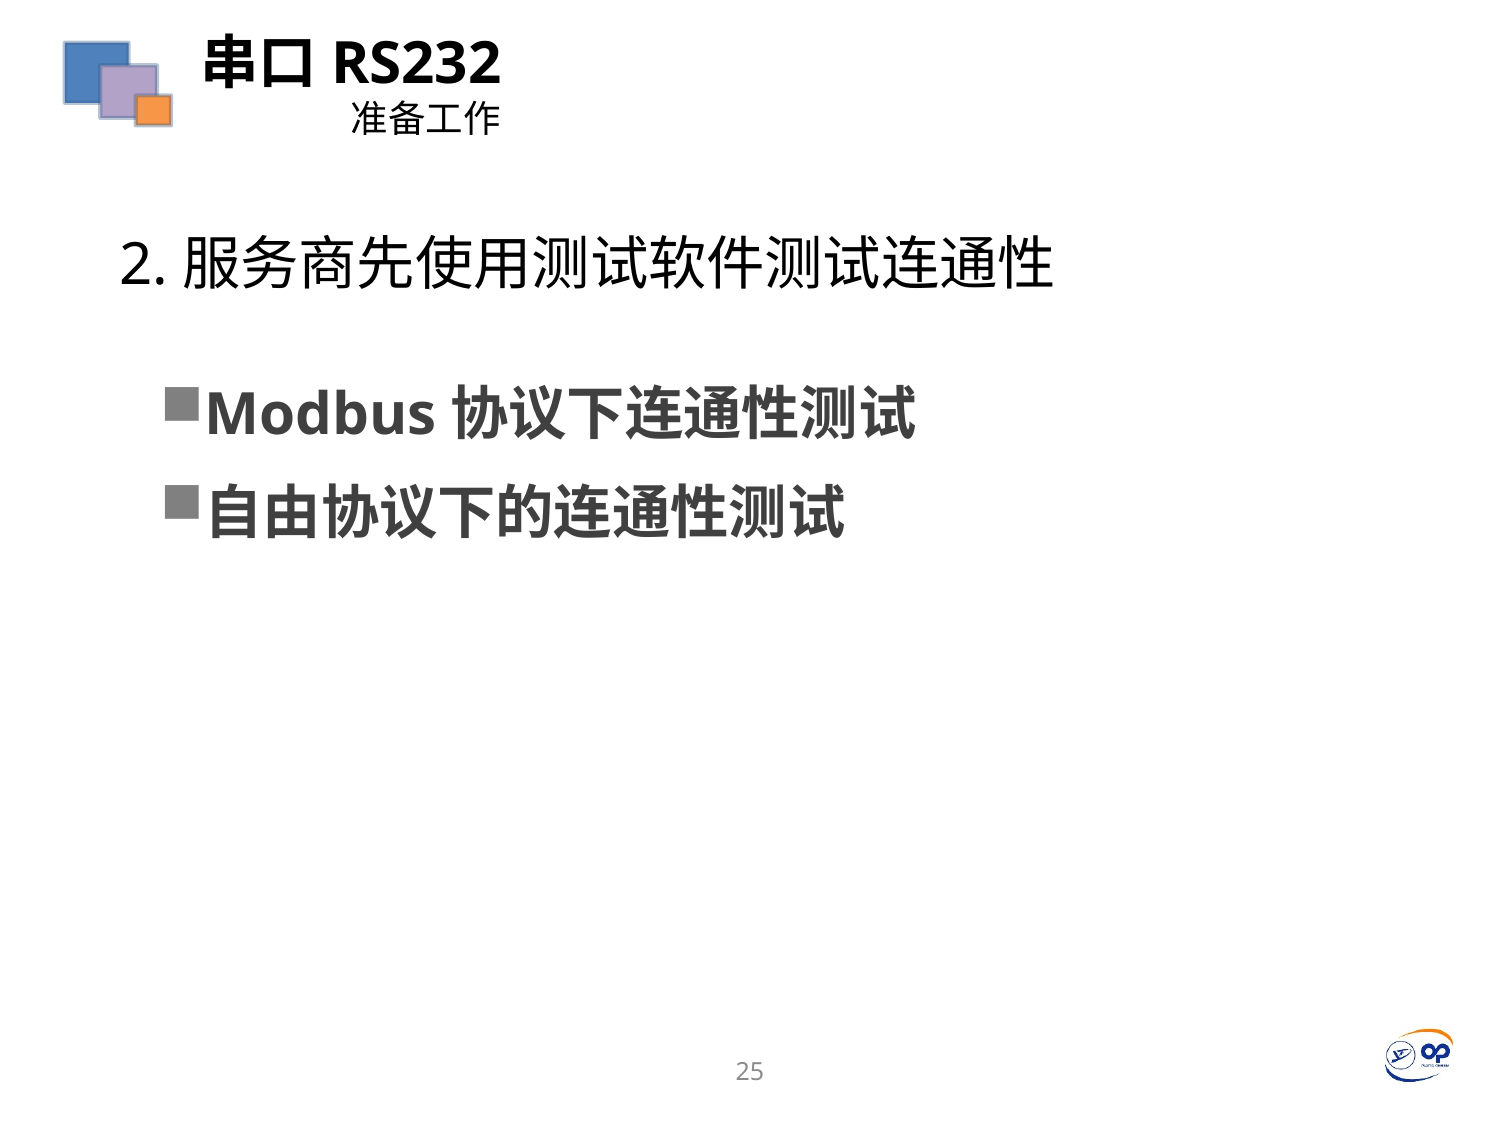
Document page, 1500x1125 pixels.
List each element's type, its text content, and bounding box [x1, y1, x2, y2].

text_box 串口RS232 准备工作 [185, 17, 1309, 238]
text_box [64, 42, 172, 126]
text_box Modbus协议下连通性测试 自由协议下的连通性测试 [145, 368, 1433, 604]
footer 25 [512, 1042, 988, 1103]
picture [1375, 1022, 1459, 1085]
text_box 2.服务商先使用测试软件测试连通性 [104, 218, 1071, 304]
